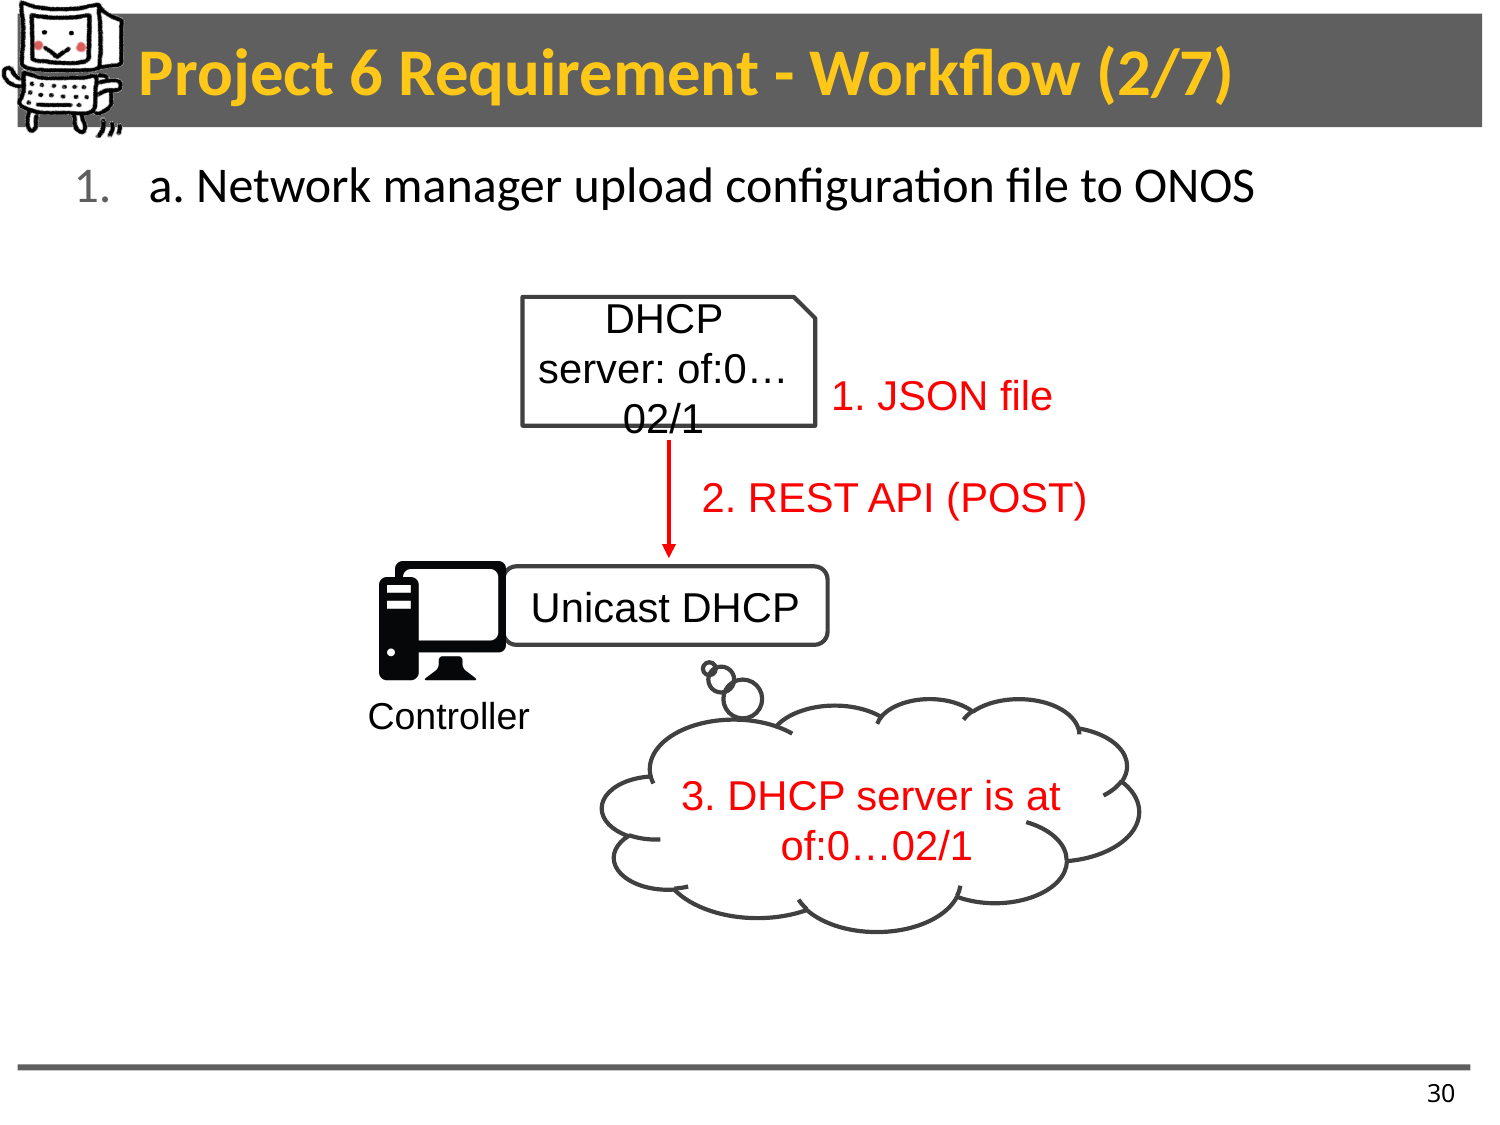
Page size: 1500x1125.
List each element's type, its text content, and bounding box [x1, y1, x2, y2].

slide_number 30 [1104, 1071, 1471, 1124]
list a. Network manager upload configuration file to ONOS [29, 137, 1471, 1071]
picture [379, 557, 507, 684]
picture [0, 0, 128, 138]
title Project 6 Requirement - Workflow (2/7) [123, 31, 1500, 106]
